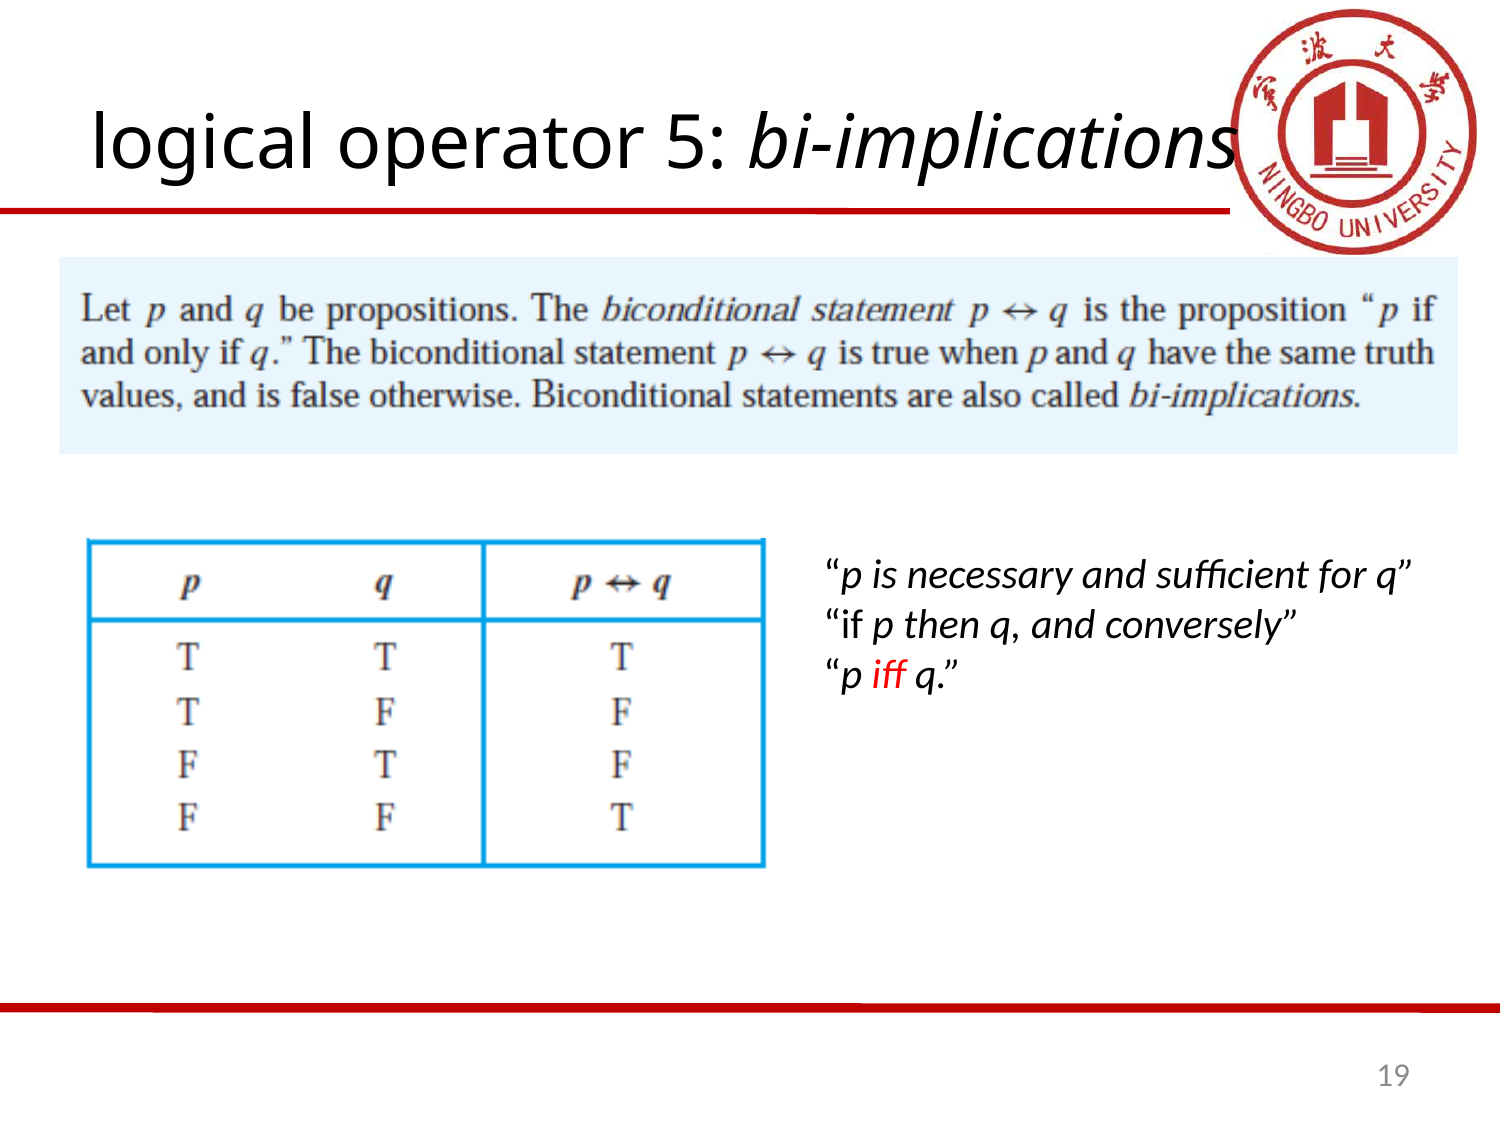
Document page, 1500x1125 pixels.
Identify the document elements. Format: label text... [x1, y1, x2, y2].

slide_number 19 [1074, 1042, 1425, 1103]
text_box “p is necessary and sufficient for q” “if p then q, and conversely” “p iff q.” [808, 539, 1442, 704]
picture [486, 545, 761, 618]
picture [92, 622, 481, 863]
picture [70, 538, 774, 874]
picture [92, 545, 481, 618]
picture [1230, 8, 1477, 255]
picture [58, 257, 1458, 458]
title logical operator 5: bi-implications [75, 45, 1425, 233]
picture [486, 622, 761, 863]
